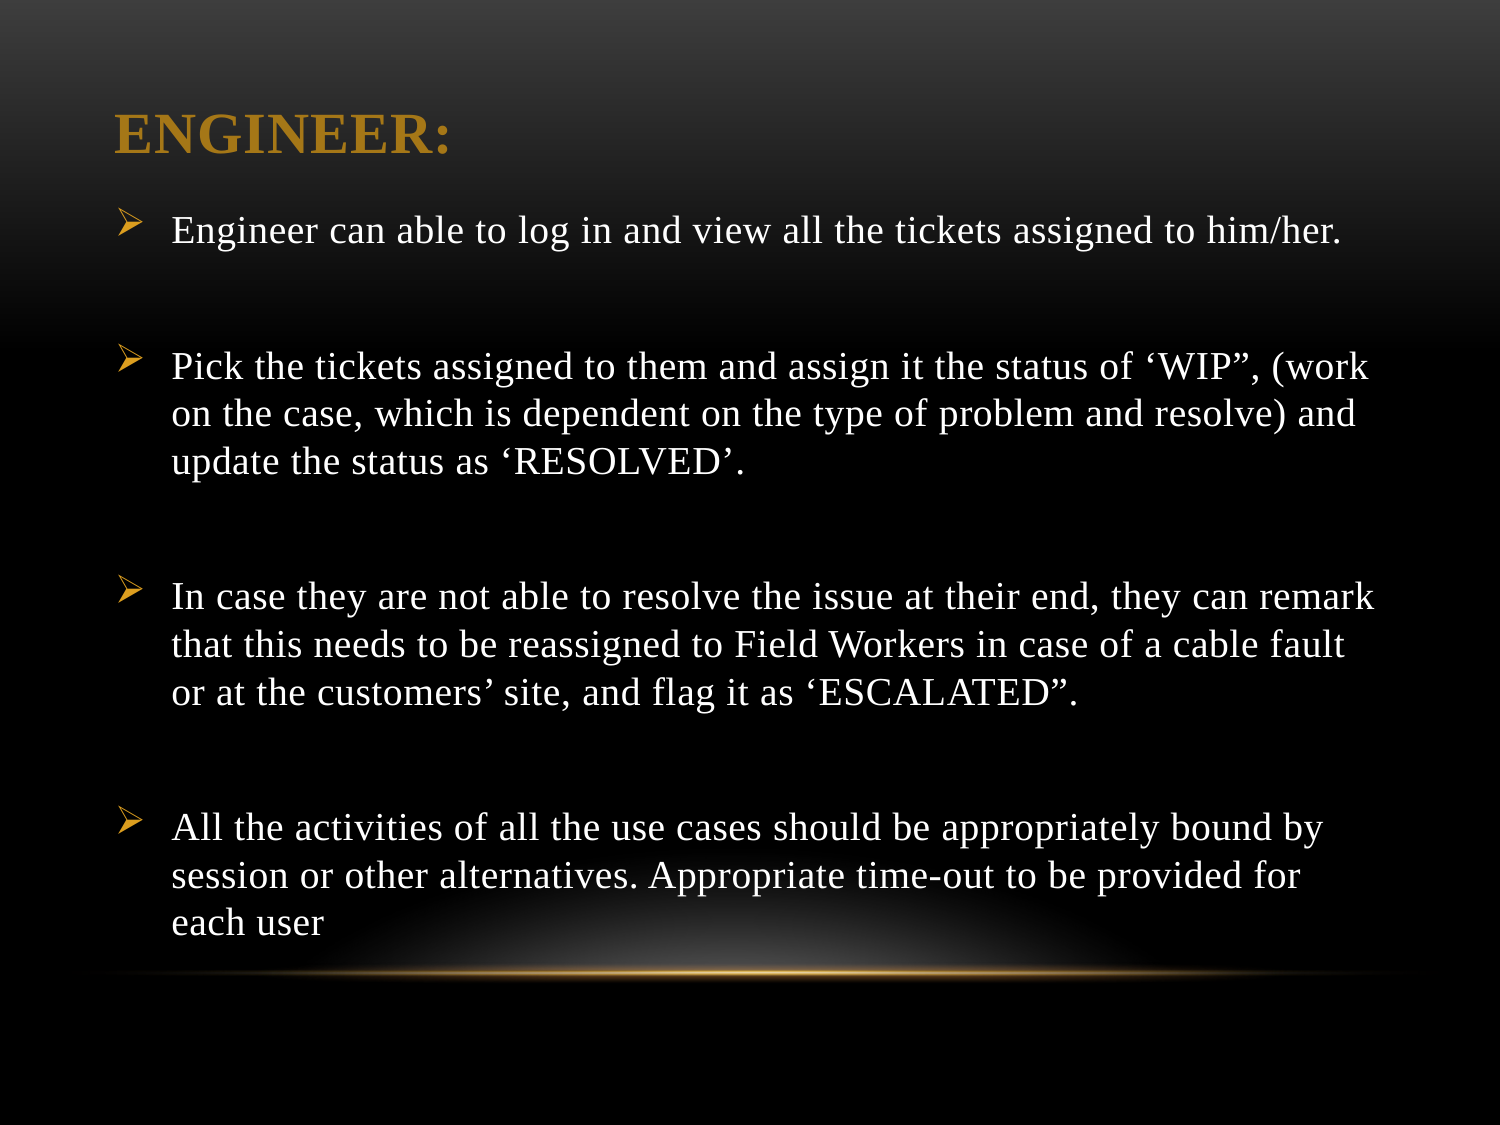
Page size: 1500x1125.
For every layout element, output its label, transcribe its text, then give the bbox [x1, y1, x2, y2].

picture [0, 0, 1500, 1125]
list Engineer can able to log in and view all the tickets assigned to him/her. Pick the tickets assigned to them and assign it the status of ‘WIP”, (work on the case, which is dependent on the type of problem and resolve) and update the status as ‘RESOLVED’. In case they are not able to resolve the issue at their end, they can remark that this needs to be reassigned to Field Workers in case of a cable fault or at the customers’ site, and flag it as ‘ESCALATED”. All the activities of all the use cases should be appropriately bound by session or other alternatives. Appropriate time-out to be provided for each user [99, 196, 1400, 953]
title Engineer: [99, 45, 1400, 173]
